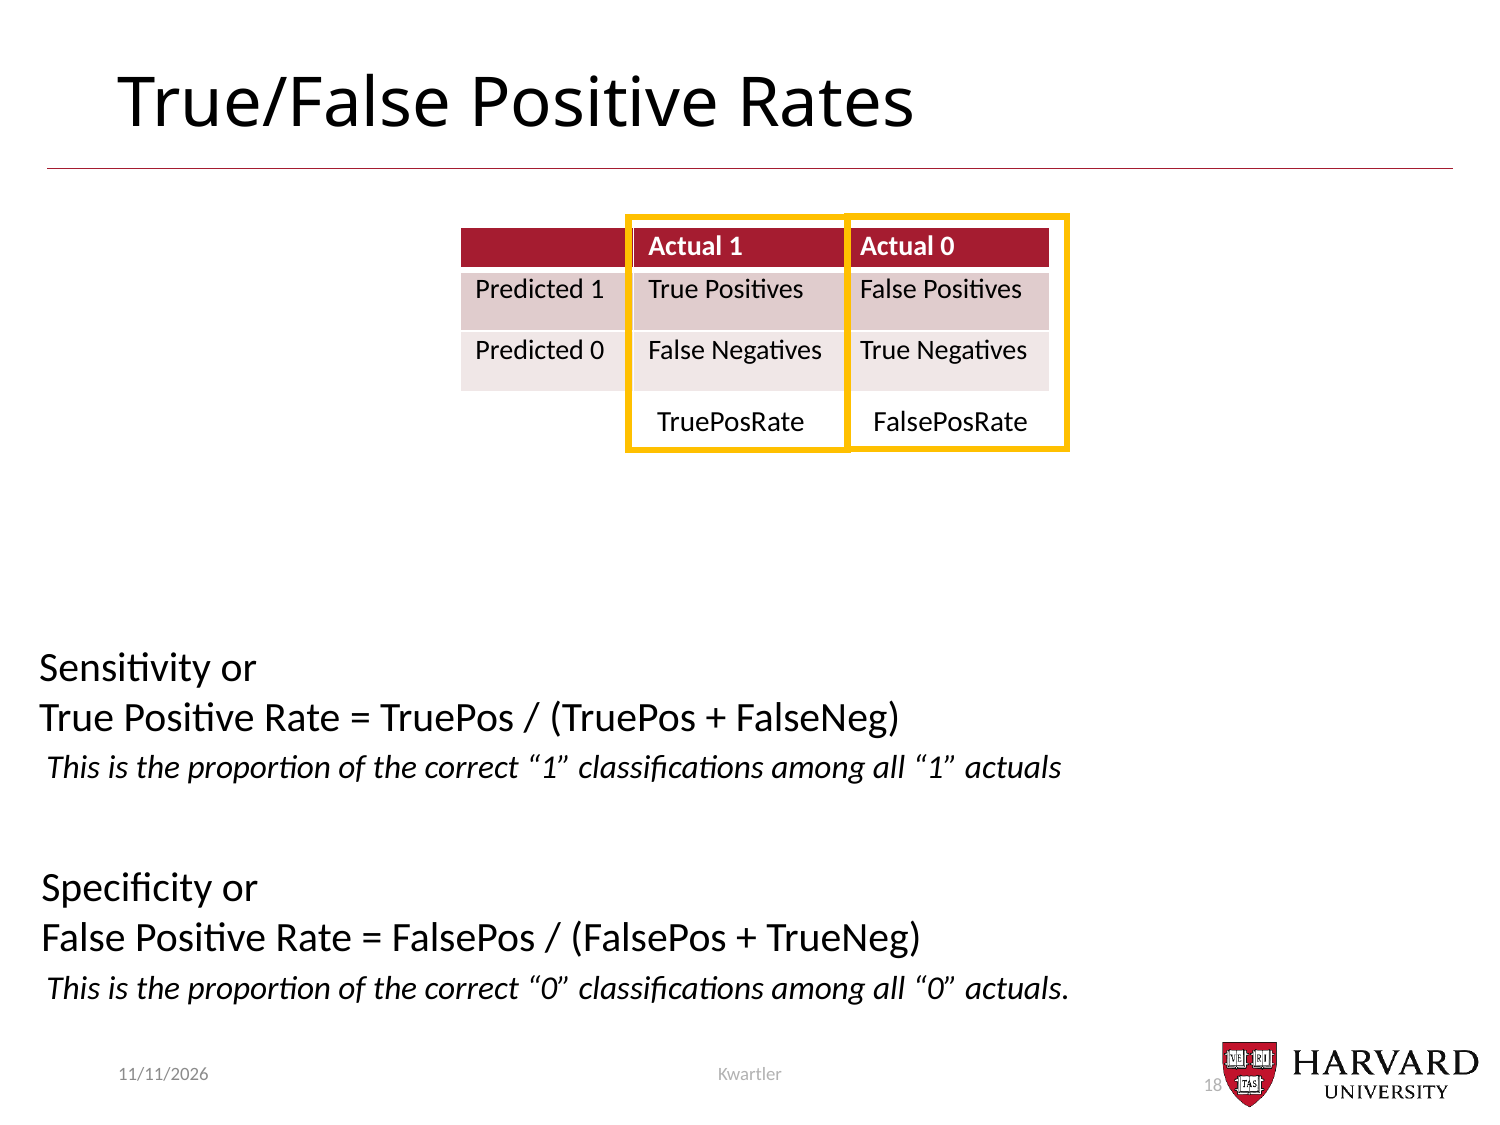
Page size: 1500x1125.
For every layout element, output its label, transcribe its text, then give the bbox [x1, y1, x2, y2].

table_cell Predicted 1 [461, 273, 627, 330]
text_box Specificity or False Positive Rate = FalsePos / (FalsePos + TrueNeg) [26, 851, 938, 967]
slide_number 18 [1188, 1042, 1330, 1103]
text_box TruePosRate [642, 395, 820, 445]
text_box [627, 216, 849, 451]
text_box [846, 215, 1068, 450]
footer Kwartler [496, 1042, 1004, 1103]
title True/False Positive Rates [103, 59, 1397, 157]
text_box This is the proportion of the correct “0” classifications among all “0” actuals. [31, 958, 1088, 1014]
text_box Sensitivity or True Positive Rate = TruePos / (TruePos + FalseNeg) [24, 632, 1429, 748]
table_header [461, 228, 627, 267]
table_cell Predicted 0 [461, 332, 627, 391]
text_box This is the proportion of the correct “1” classifications among all “1” actuals [31, 737, 1079, 793]
picture [1200, 1024, 1500, 1125]
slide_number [103, 1042, 441, 1103]
text_box FalsePosRate [858, 395, 1044, 445]
